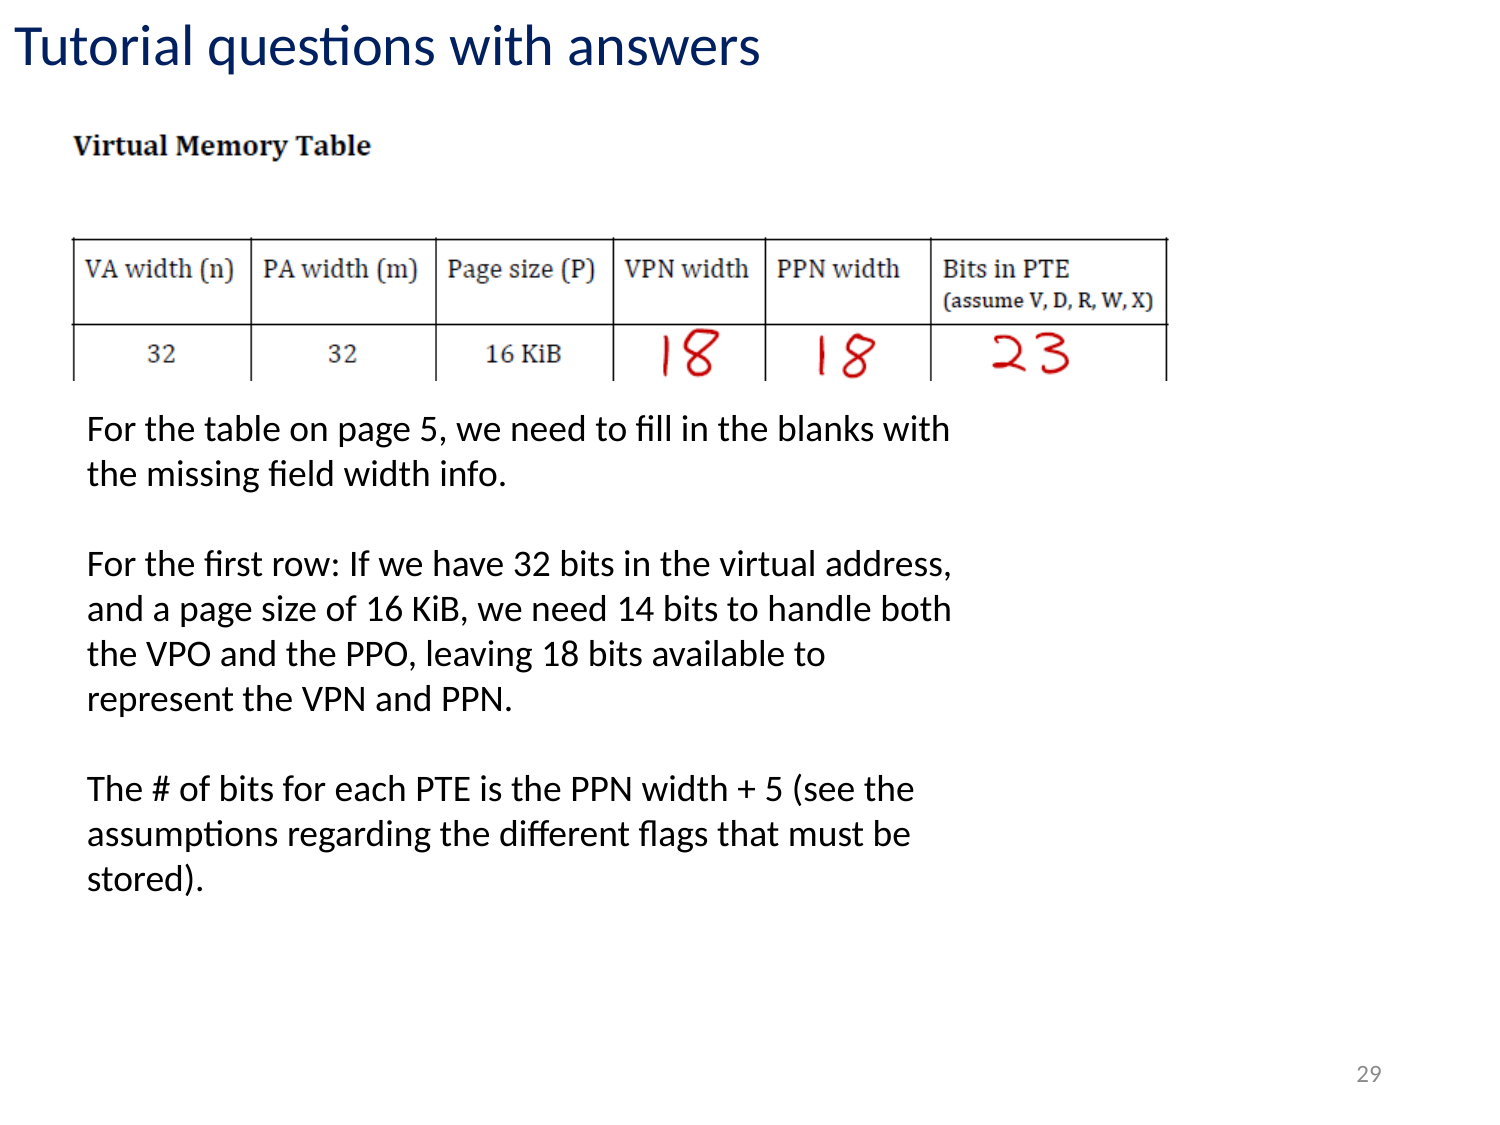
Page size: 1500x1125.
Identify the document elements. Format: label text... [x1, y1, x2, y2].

text_box Tutorial questions with answers [0, 0, 1424, 85]
picture [45, 102, 1229, 381]
slide_number 29 [1059, 1042, 1397, 1103]
text_box For the table on page 5, we need to fill in the blanks with the missing field width info. For the first row: If we have 32 bits in the virtual address, and a page size of 16 KiB, we need 14 bits to handle both the VPO and the PPO, leaving 18 bits available to represent the VPN and PPN. The # of bits for each PTE is the PPN width + 5 (see the assumptions regarding the different flags that must be stored). [72, 396, 996, 952]
